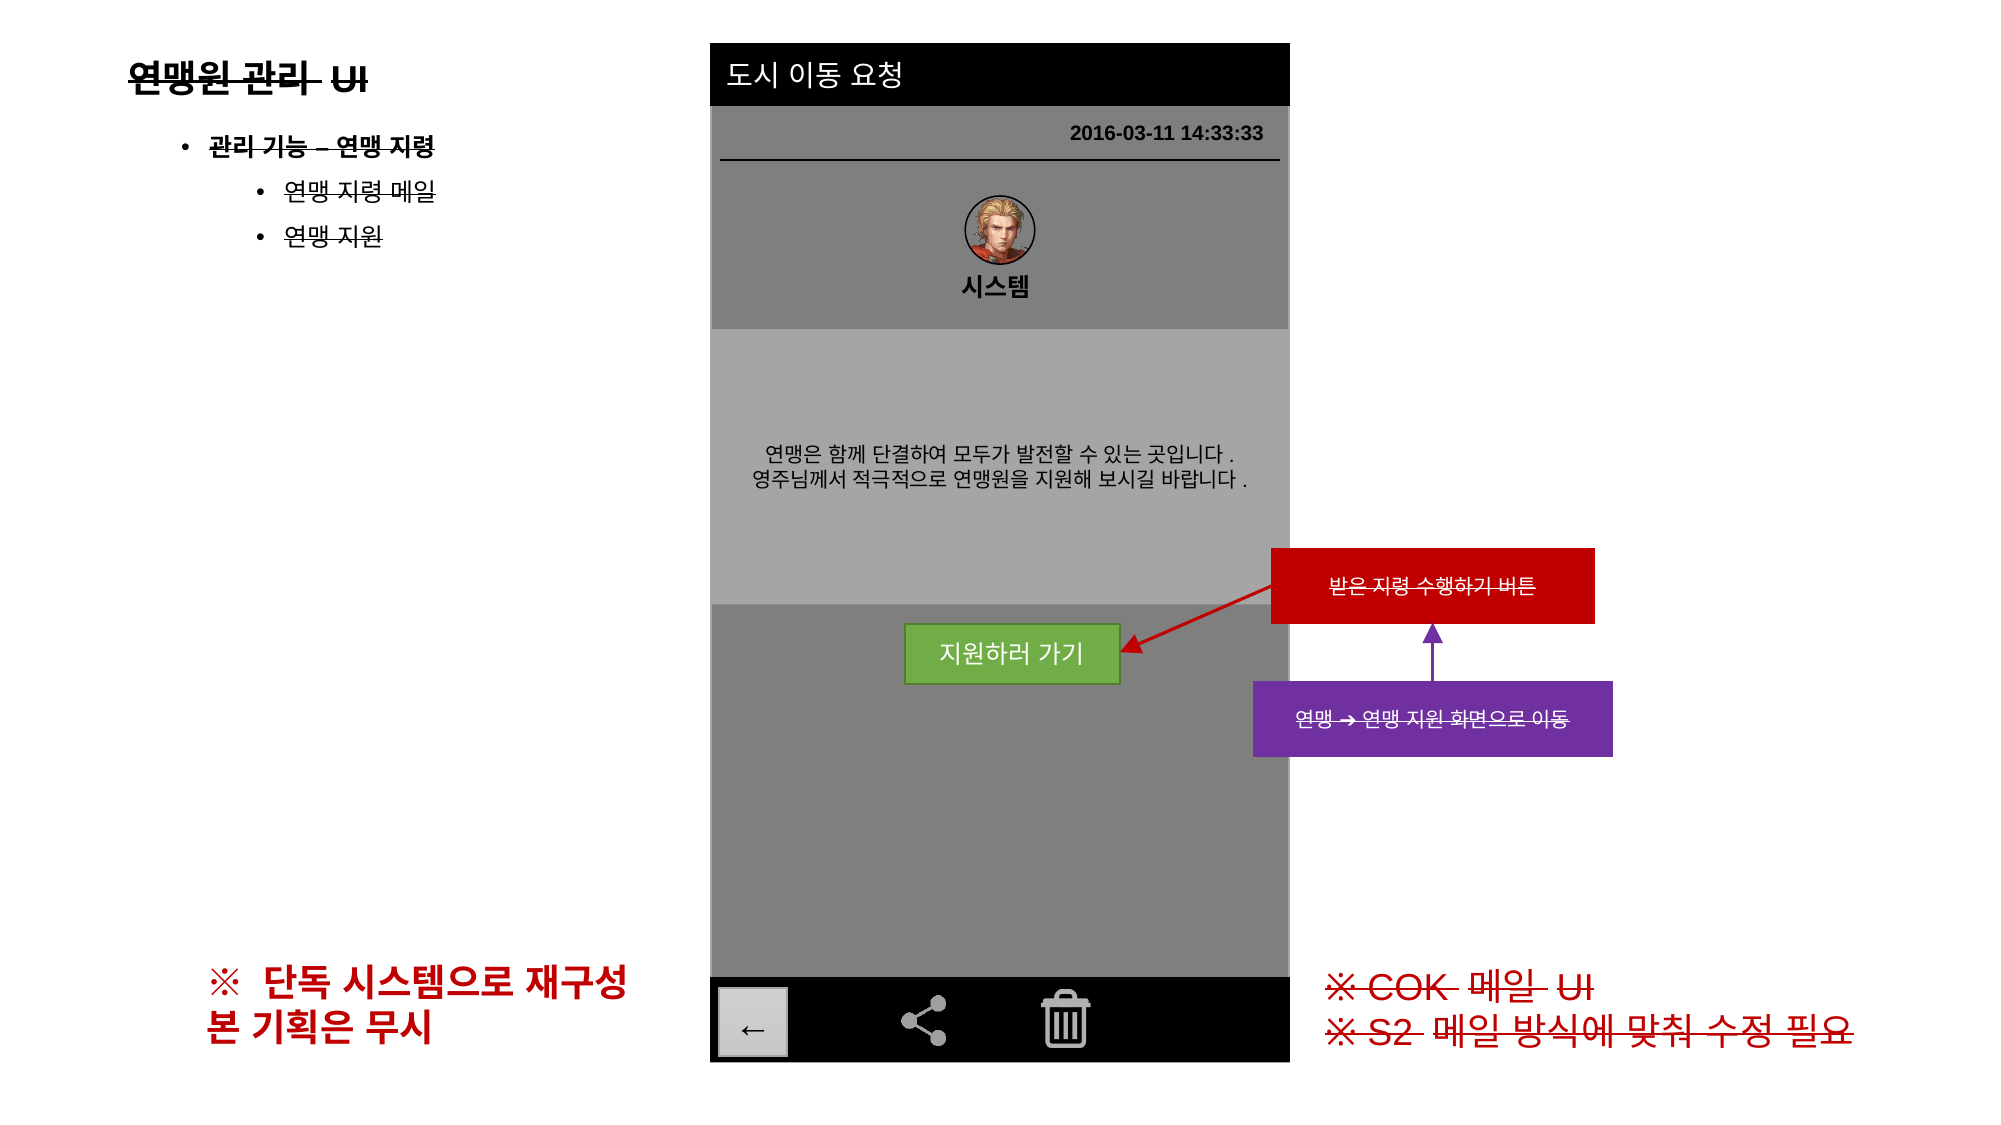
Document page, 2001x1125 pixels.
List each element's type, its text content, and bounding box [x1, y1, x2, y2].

text_box 받은 지령 수행하기 버튼 [1271, 549, 1594, 623]
picture [901, 995, 946, 1046]
picture [964, 195, 1035, 265]
text_box ← [719, 987, 788, 1057]
text_box 도시 이동 요청 [711, 44, 1289, 106]
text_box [1119, 585, 1272, 653]
text_box 연맹은 함께 단결하여 모두가 발전할 수 있는 곳입니다. 영주님께서 적극적으로 연맹원을 지원해 보시길 바랍니다. [711, 329, 1289, 605]
text_box 연맹 ➔ 연맹 지원 화면으로 이동 [1253, 682, 1612, 756]
text_box [711, 106, 1289, 329]
text_box [711, 605, 1289, 978]
text_box ※ COK 메일 UI ※ S2 메일 방식에 맞춰 수정 필요 [1310, 955, 1910, 1062]
text_box 관리 기능 – 연맹 지령 연맹 지령 메일 연맹 지원 [166, 109, 712, 256]
text_box 2016-03-11 14:33:33 [1054, 112, 1291, 153]
text_box 시스템 [946, 264, 1053, 310]
text_box [711, 978, 1289, 1061]
text_box 연맹원 관리 UI [113, 47, 400, 108]
picture [1035, 989, 1095, 1048]
text_box 지원하러 가기 [904, 624, 1120, 684]
text_box ※ 단독 시스템으로 재구성 본 기획은 무시 [191, 951, 671, 1058]
